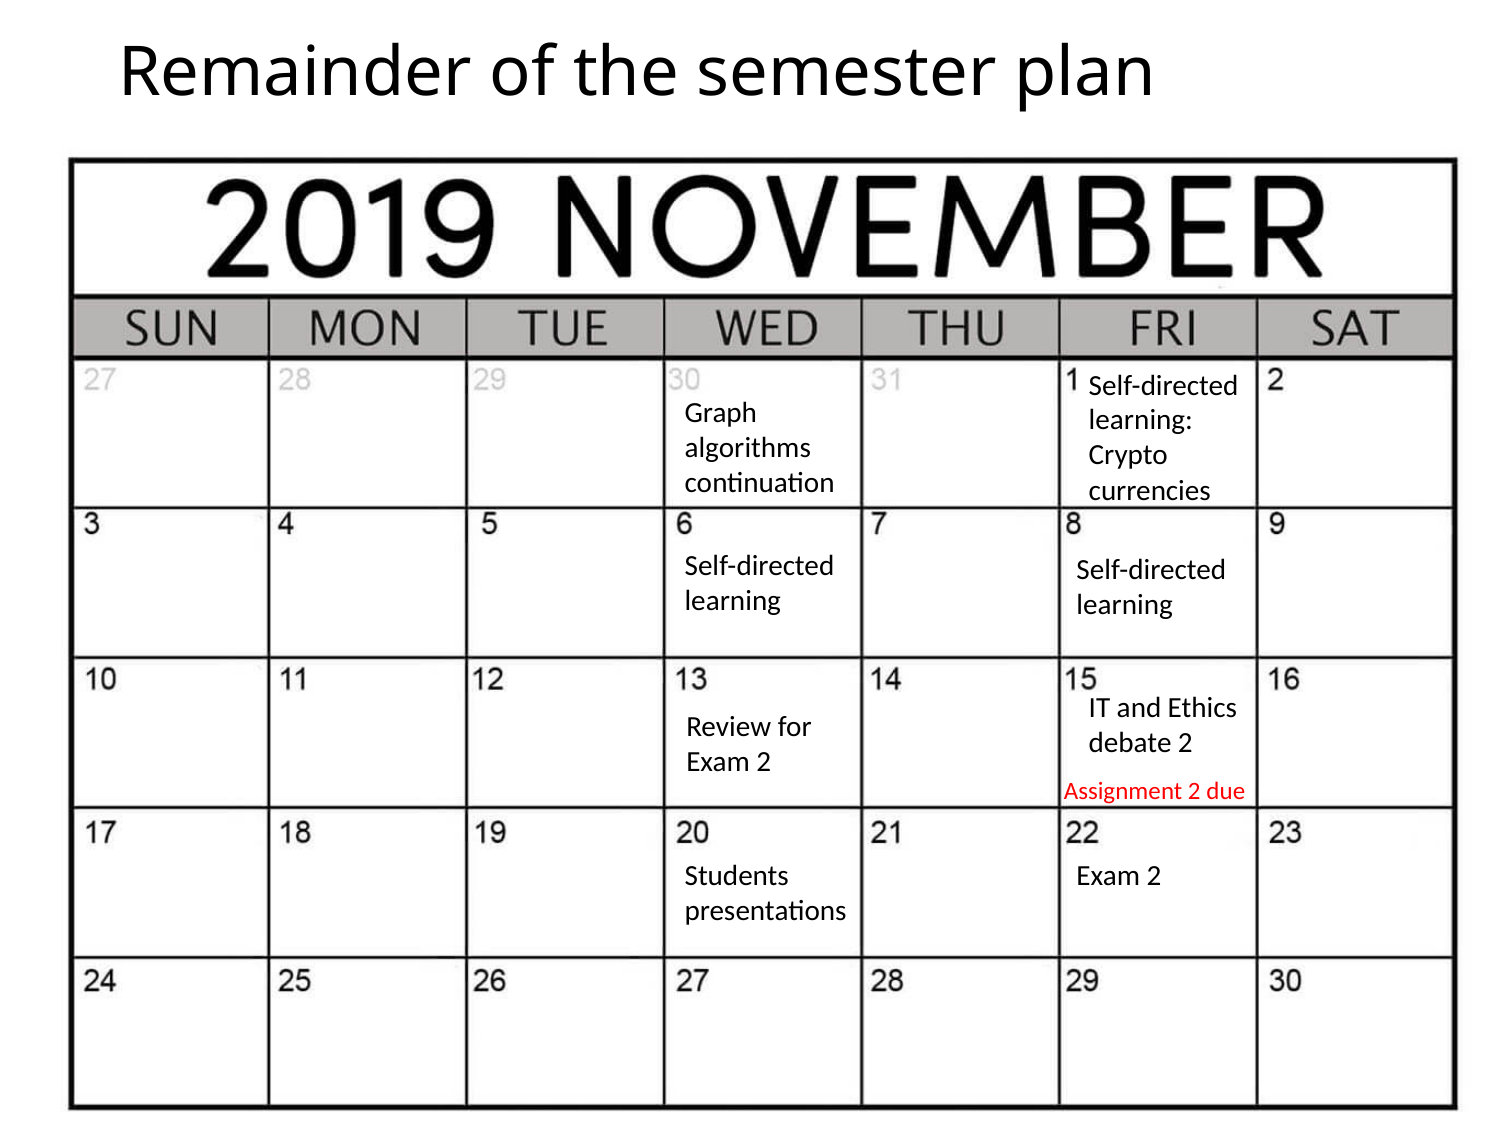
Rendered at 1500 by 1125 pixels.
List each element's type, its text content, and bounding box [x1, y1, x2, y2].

picture [52, 131, 1479, 1112]
title Remainder of the semester plan [103, 13, 1397, 131]
